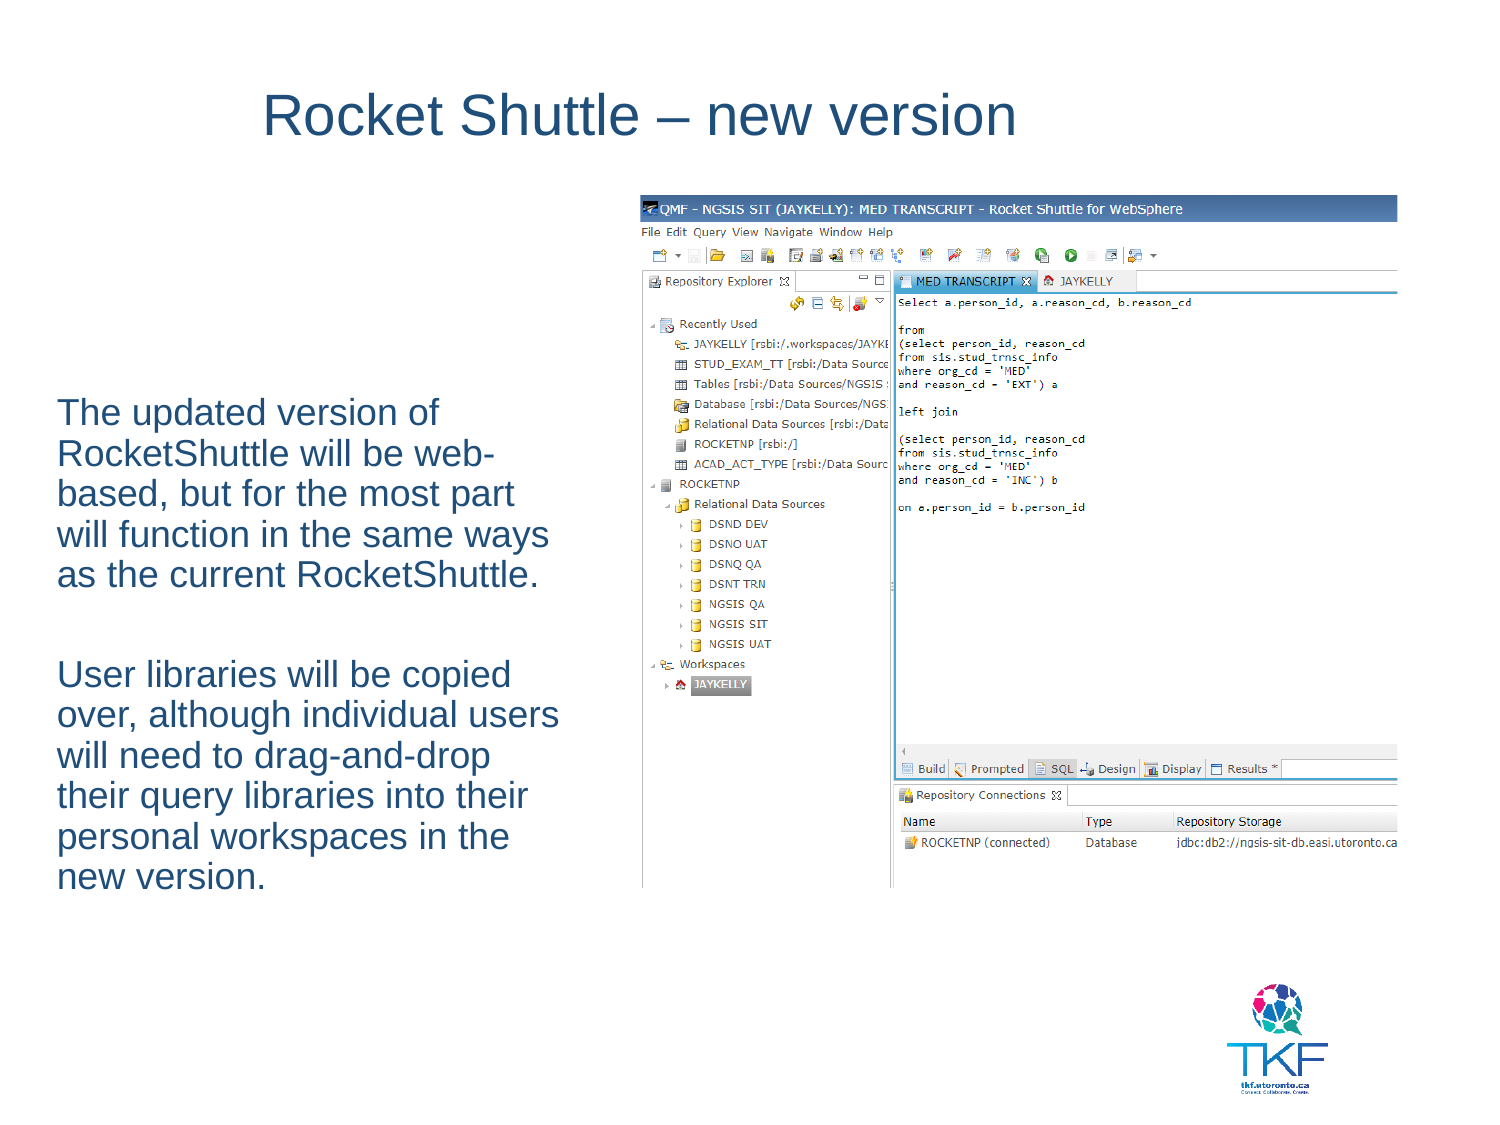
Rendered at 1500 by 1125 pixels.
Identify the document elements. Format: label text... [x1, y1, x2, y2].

title Rocket Shuttle – new version [45, 30, 1236, 194]
picture [1210, 976, 1343, 1109]
picture [640, 195, 1398, 888]
text_box The updated version of RocketShuttle will be web-based, but for the most part will function in the same ways as the current RocketShuttle. User libraries will be copied over, although individual users will need to drag-and-drop their query libraries into their personal workspaces in the new version. [45, 387, 573, 941]
